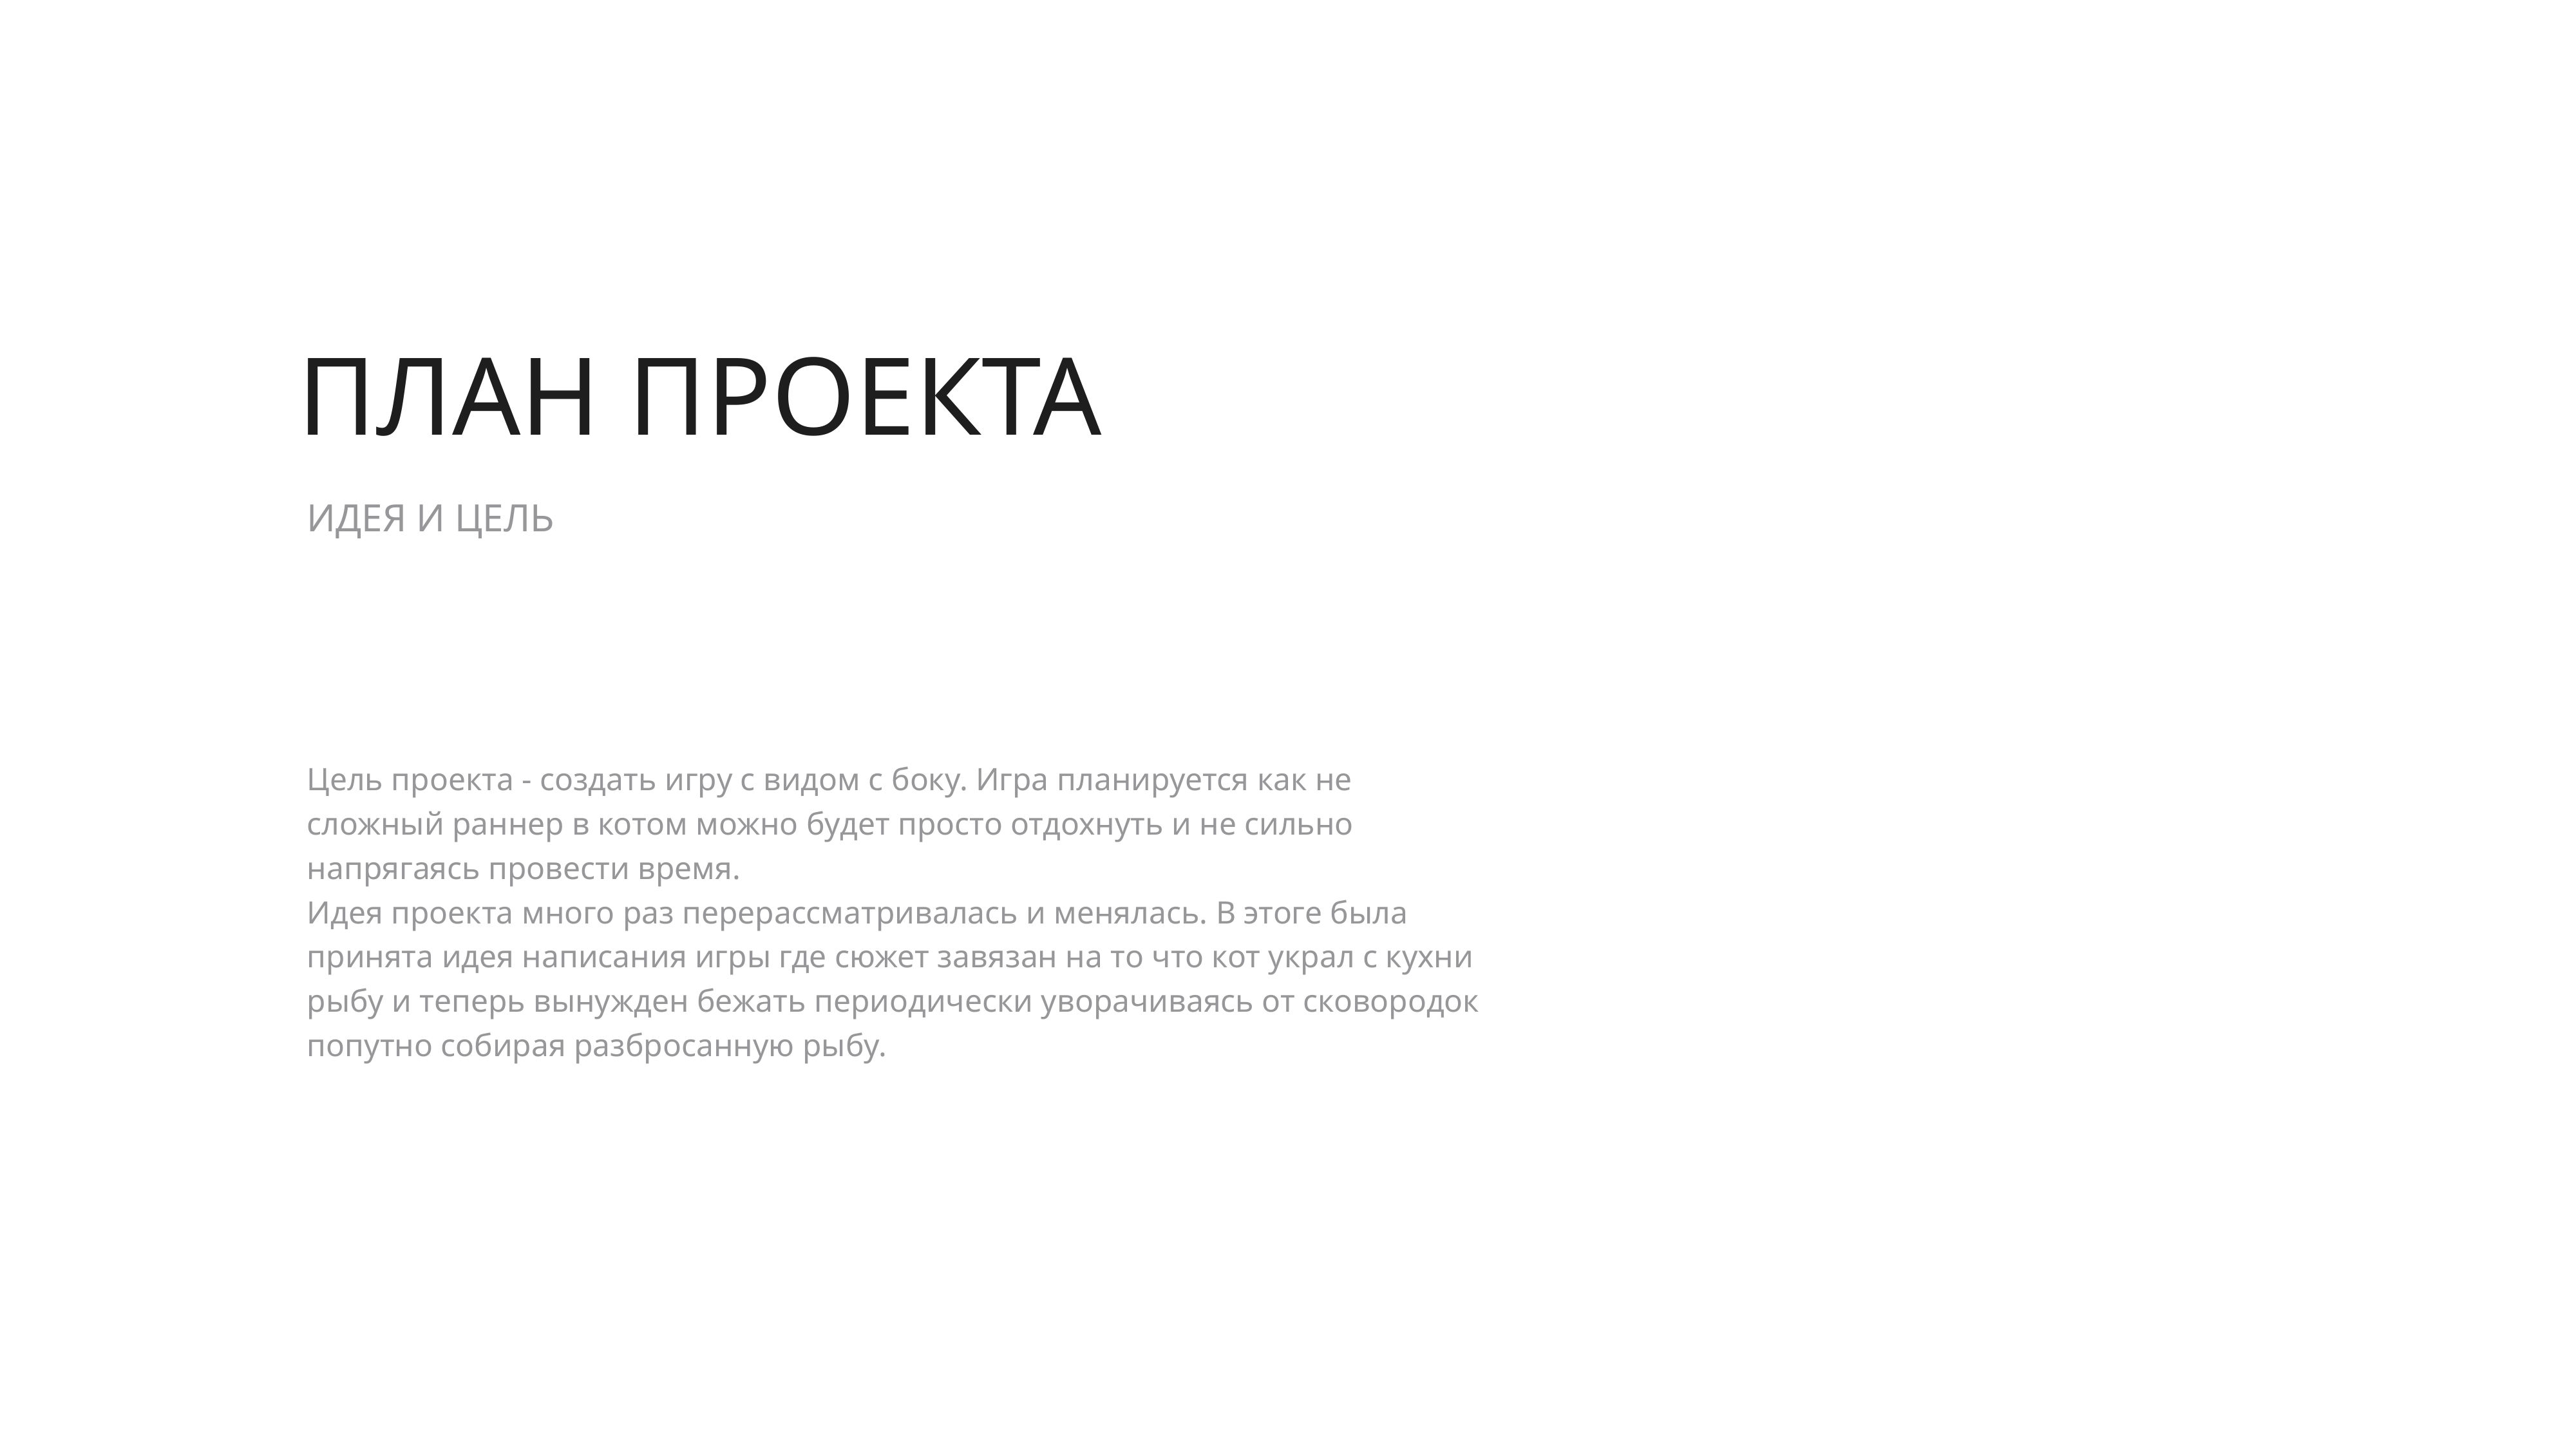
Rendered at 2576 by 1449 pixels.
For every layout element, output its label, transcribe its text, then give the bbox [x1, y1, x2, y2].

text_box План проекта [292, 322, 1149, 462]
text_box Идея и цель [301, 480, 859, 545]
text_box Цель проекта - создать игру с видом с боку. Игра планируется как не сложный раннер в котом можно будет просто отдохнуть и не сильно напрягаясь провести время. Идея проекта много раз перерассматривалась и менялась. В этоге была принята идея написания игры где сюжет завязан на то что кот украл с кухни рыбу и теперь вынужден бежать периодически уворачиваясь от сковородок попутно собирая разбросанную рыбу. [301, 746, 1504, 1068]
